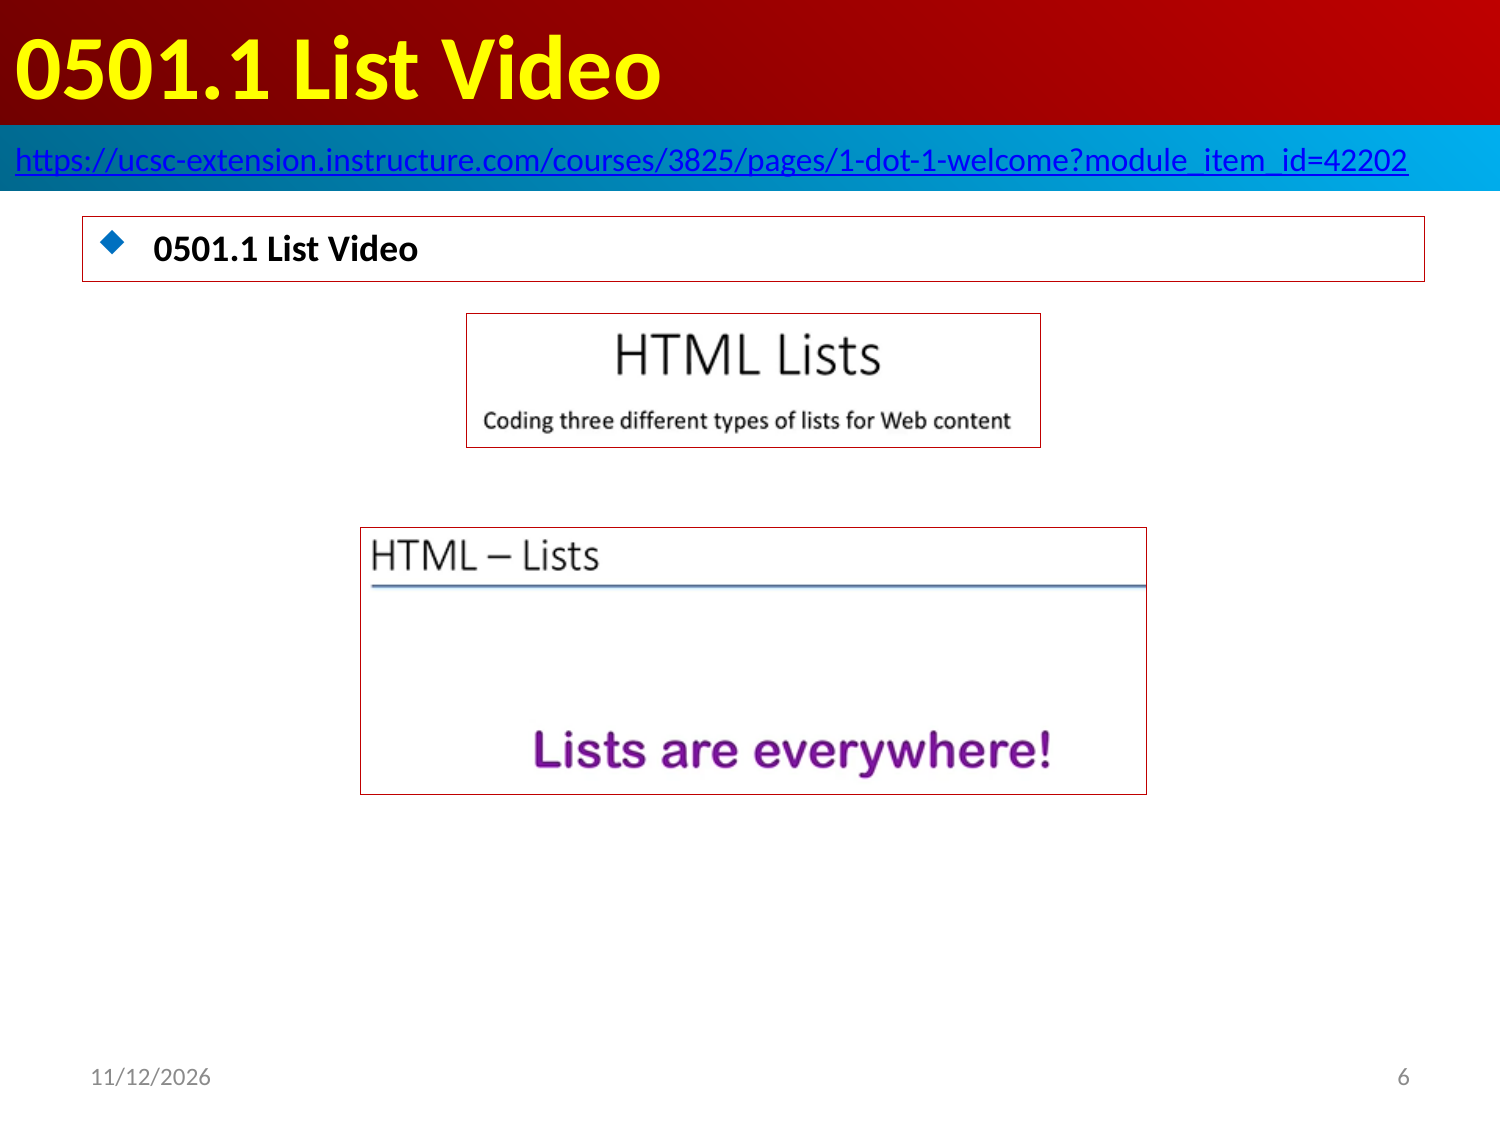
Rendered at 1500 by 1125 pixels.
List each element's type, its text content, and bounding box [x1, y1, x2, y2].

slide_number 6 [1074, 1042, 1425, 1109]
subtitle 0501.1 List Video [82, 216, 1425, 282]
text_box [119, 52, 183, 109]
picture [360, 527, 1147, 796]
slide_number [75, 1042, 425, 1109]
text_box https://ucsc-extension.instructure.com/courses/3825/pages/1-dot-1-welcome?module_item_id=42202 [0, 125, 1500, 191]
title 0501.1 List Video [0, 0, 1500, 125]
picture [466, 312, 1041, 448]
